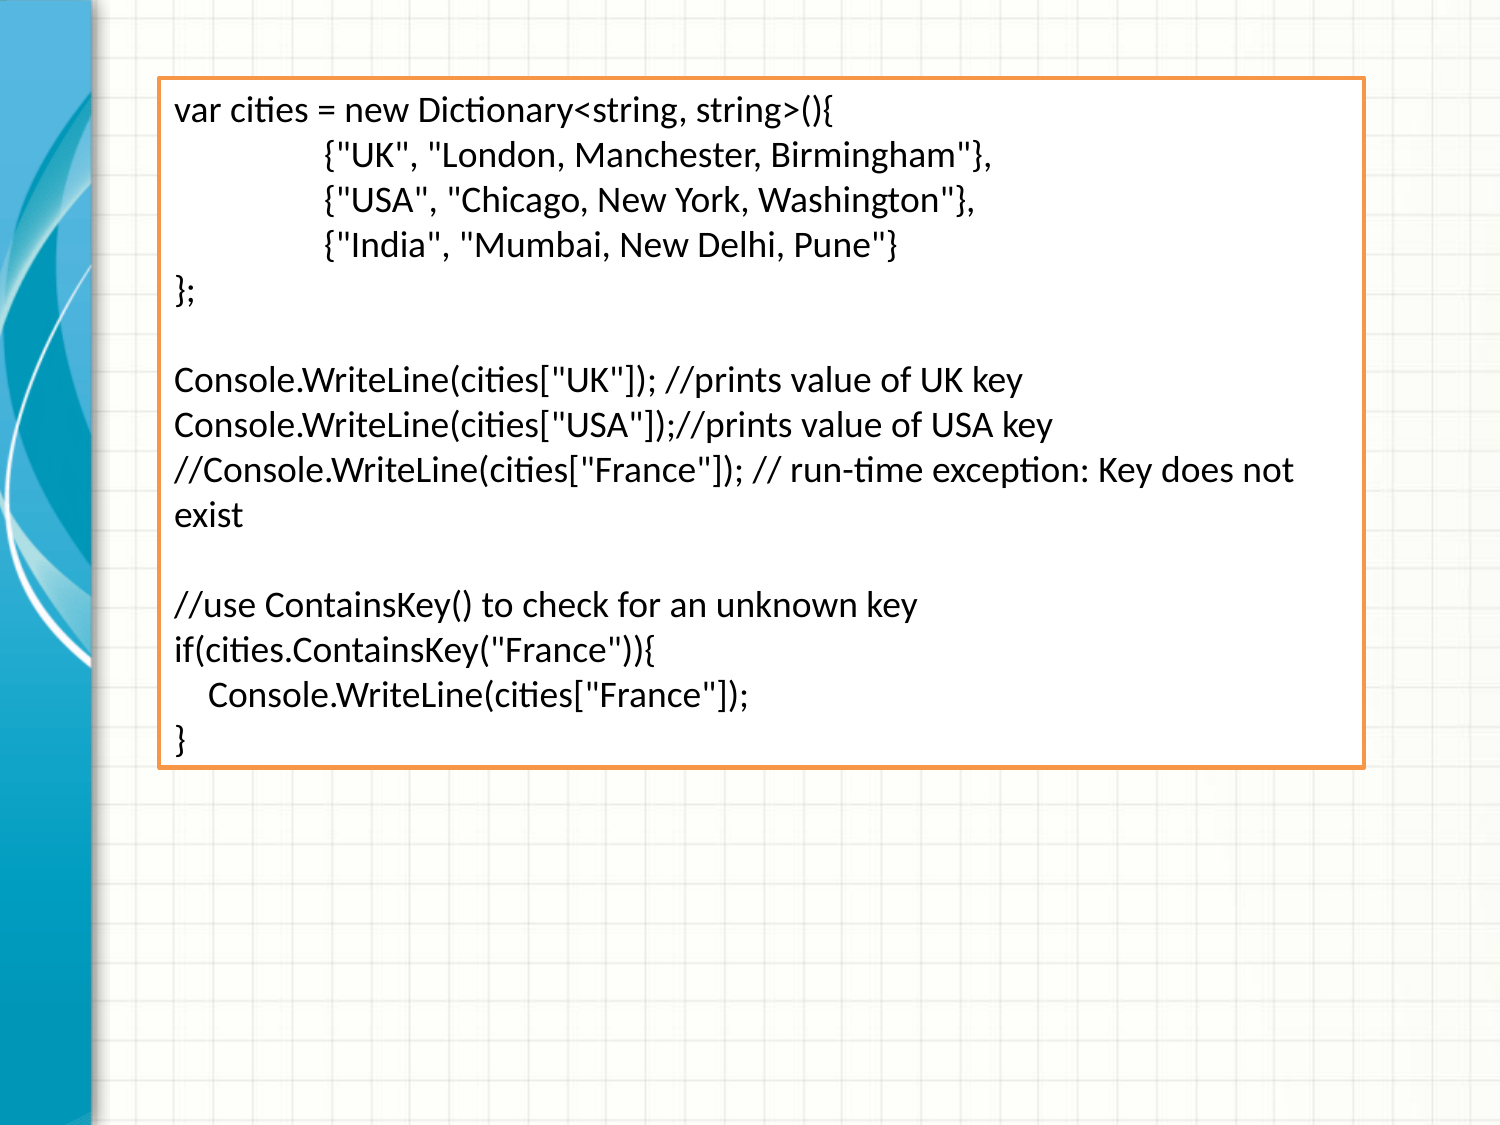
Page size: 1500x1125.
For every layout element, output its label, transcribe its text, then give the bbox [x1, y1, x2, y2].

text_box var cities = new Dictionary<string, string>(){ {"UK", "London, Manchester, Birmingham"}, {"USA", "Chicago, New York, Washington"}, {"India", "Mumbai, New Delhi, Pune"} }; Console.WriteLine(cities["UK"]); //prints value of UK key Console.WriteLine(cities["USA"]);//prints value of USA key //Console.WriteLine(cities["France"]); // run-time exception: Key does not exist //use ContainsKey() to check for an unknown key if(cities.ContainsKey("France")){ Console.WriteLine(cities["France"]); } [157, 76, 1366, 770]
picture [0, 0, 1500, 1125]
